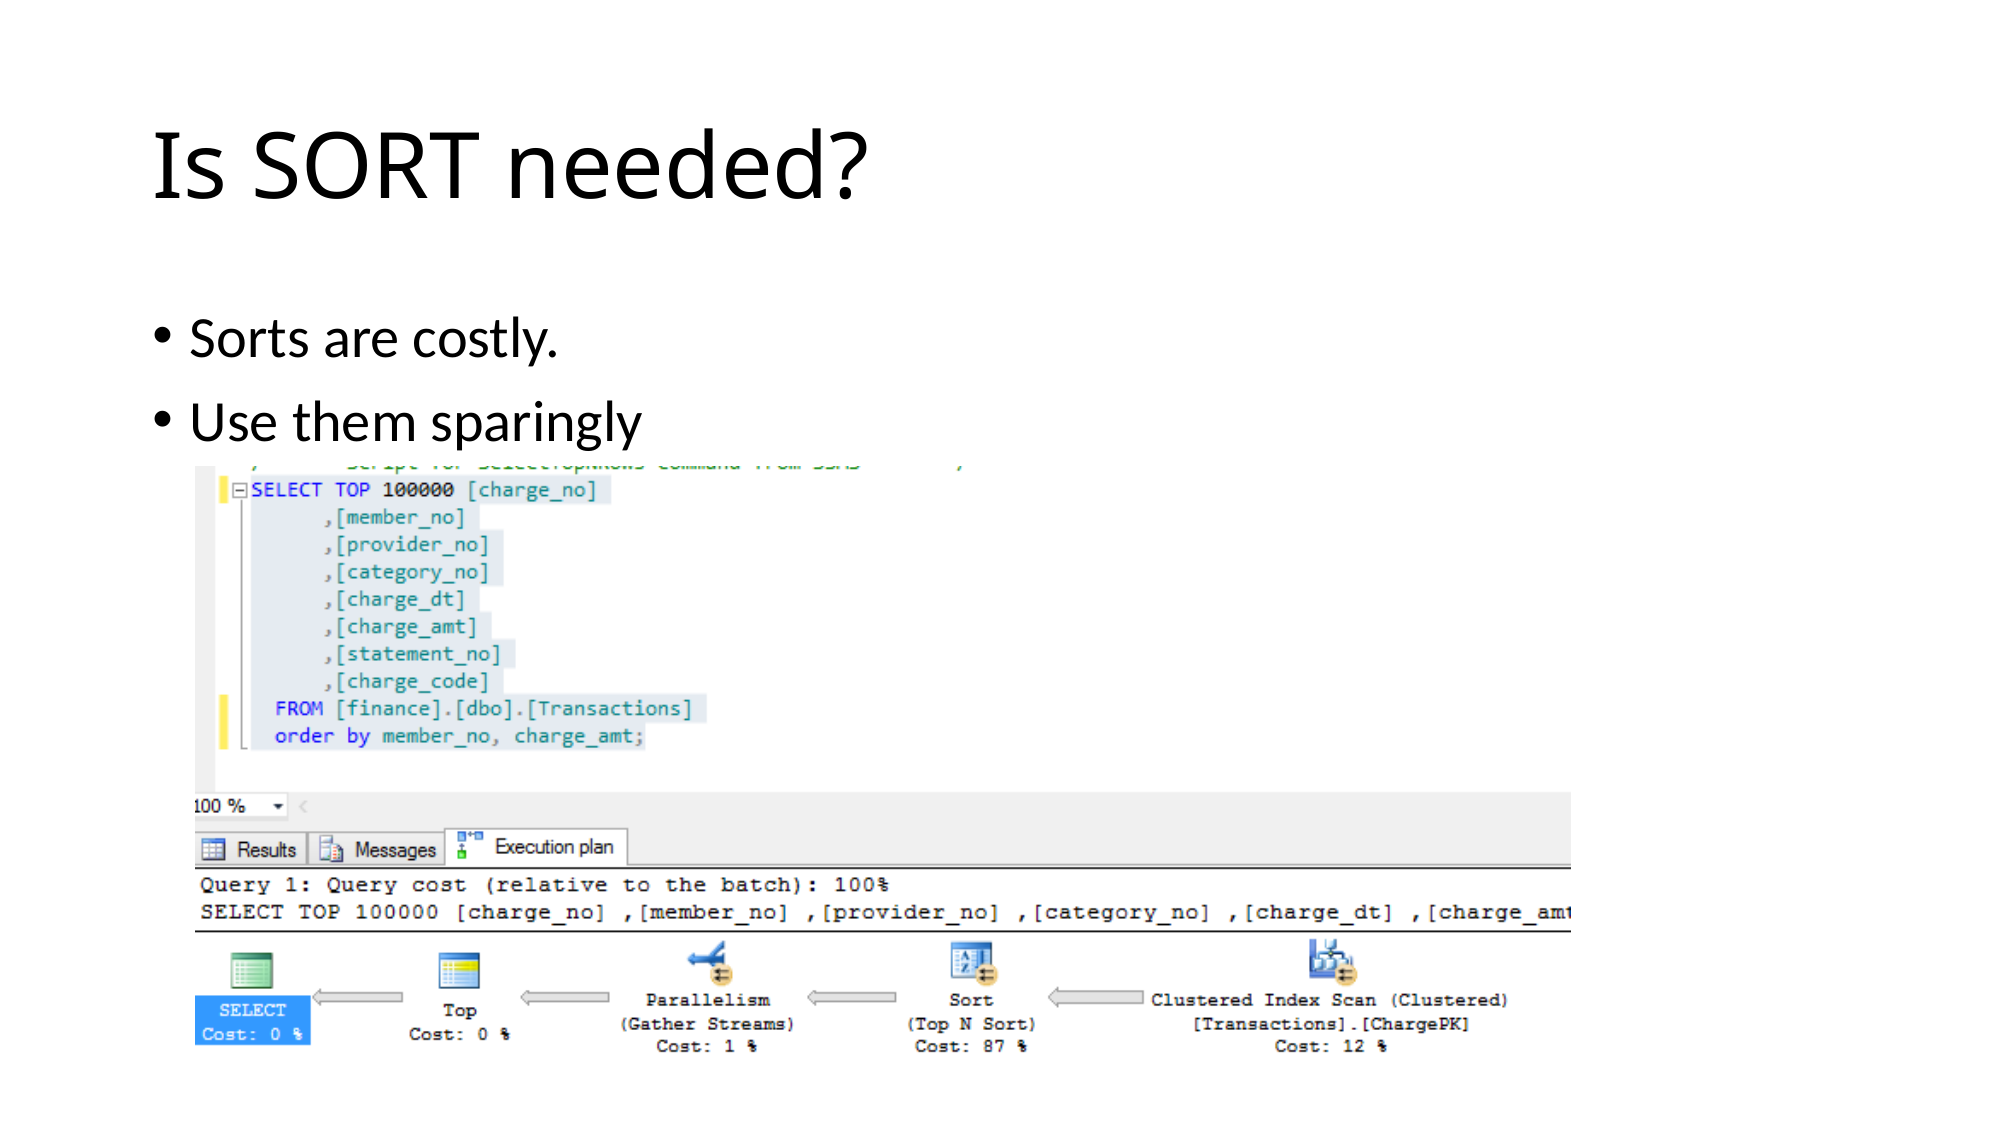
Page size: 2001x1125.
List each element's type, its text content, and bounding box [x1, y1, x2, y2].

list Sorts are costly. Use them sparingly [137, 299, 1863, 1014]
picture [195, 466, 1571, 1112]
title Is SORT needed? [137, 59, 1863, 278]
